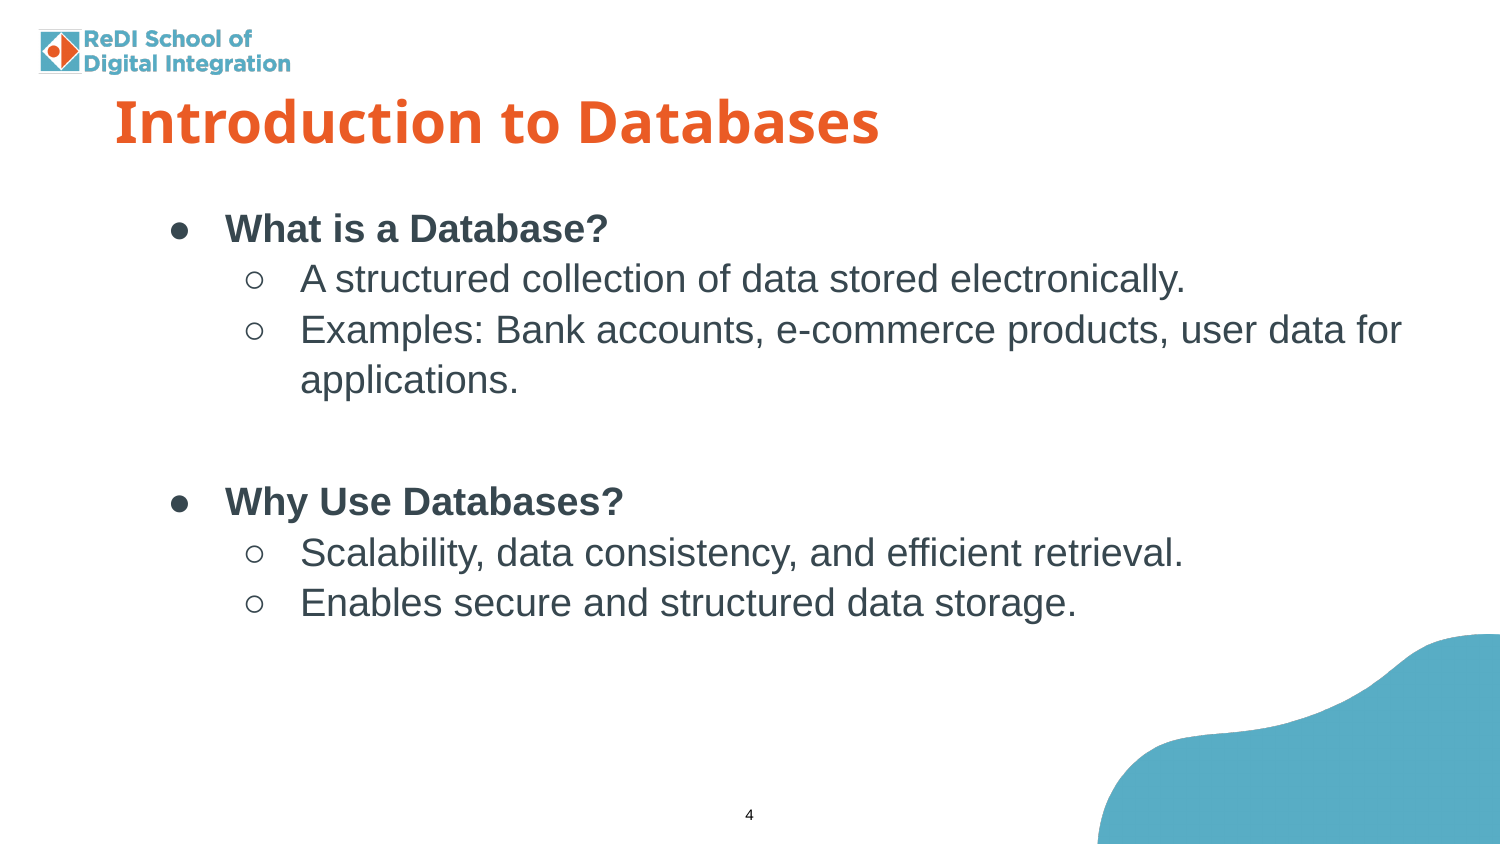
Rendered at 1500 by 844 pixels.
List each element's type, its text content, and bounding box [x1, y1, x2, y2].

list What is a Database? A structured collection of data stored electronically. Examples: Bank accounts, e-commerce products, user data for applications. Why Use Databases? Scalability, data consistency, and efficient retrieval. Enables secure and structured data storage. [146, 196, 1415, 741]
slide_number ‹#› [738, 333, 761, 829]
picture [1097, 634, 1500, 844]
picture [38, 27, 291, 75]
text_box Introduction to Databases [109, 93, 1332, 161]
